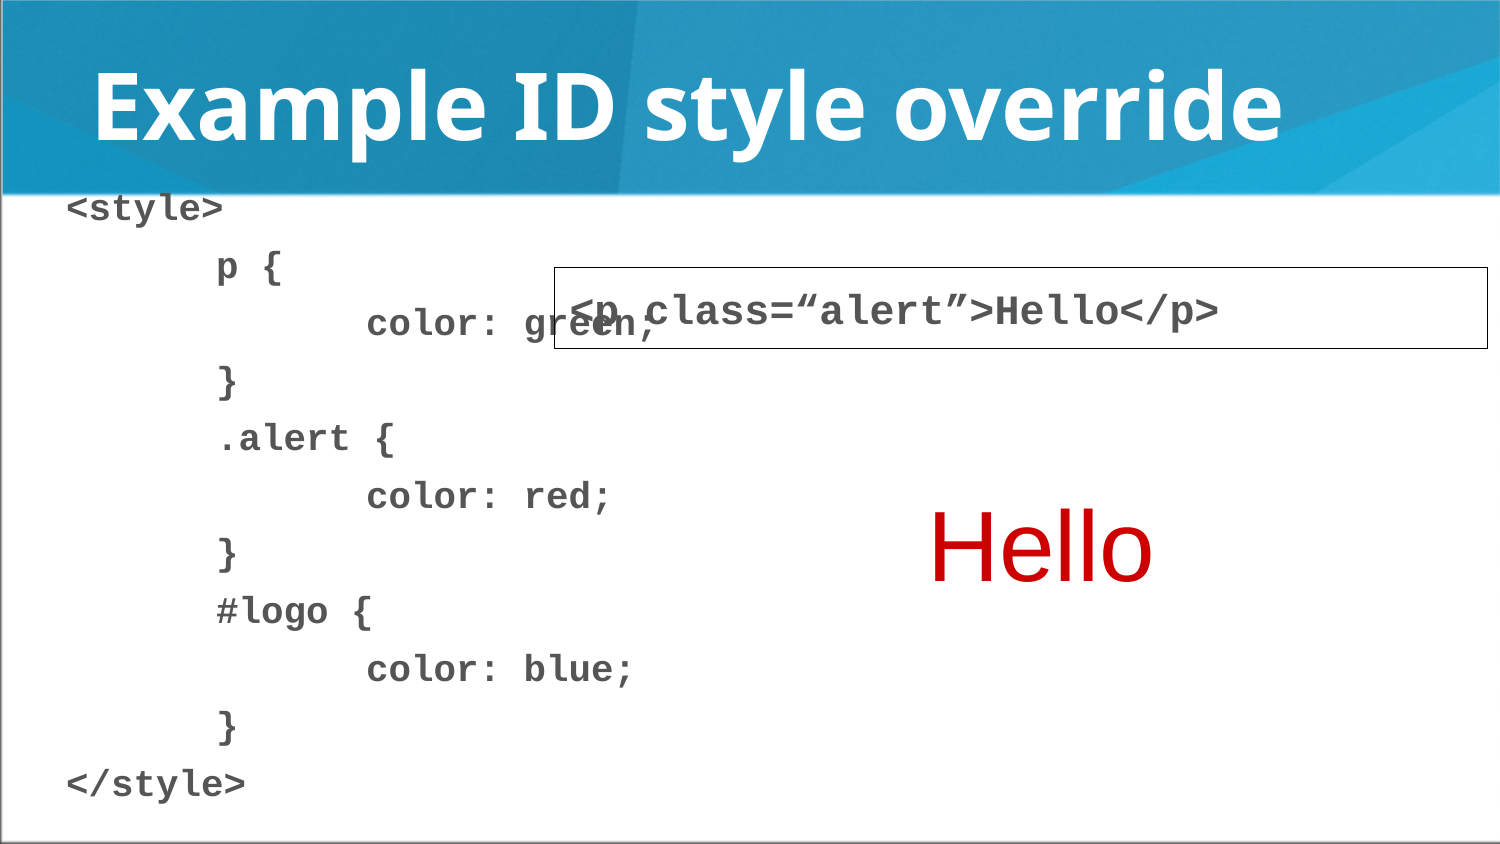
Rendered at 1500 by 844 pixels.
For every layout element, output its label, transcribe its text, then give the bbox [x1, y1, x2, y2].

picture [0, 0, 1500, 844]
title Example ID style override [75, 33, 1425, 175]
list <style> p { color: green; } .alert { color: red; } #logo { color: blue; } </style> [51, 168, 1408, 833]
text_box Hello [912, 466, 1190, 615]
text_box <p class=“alert”>Hello</p> [554, 267, 1488, 349]
